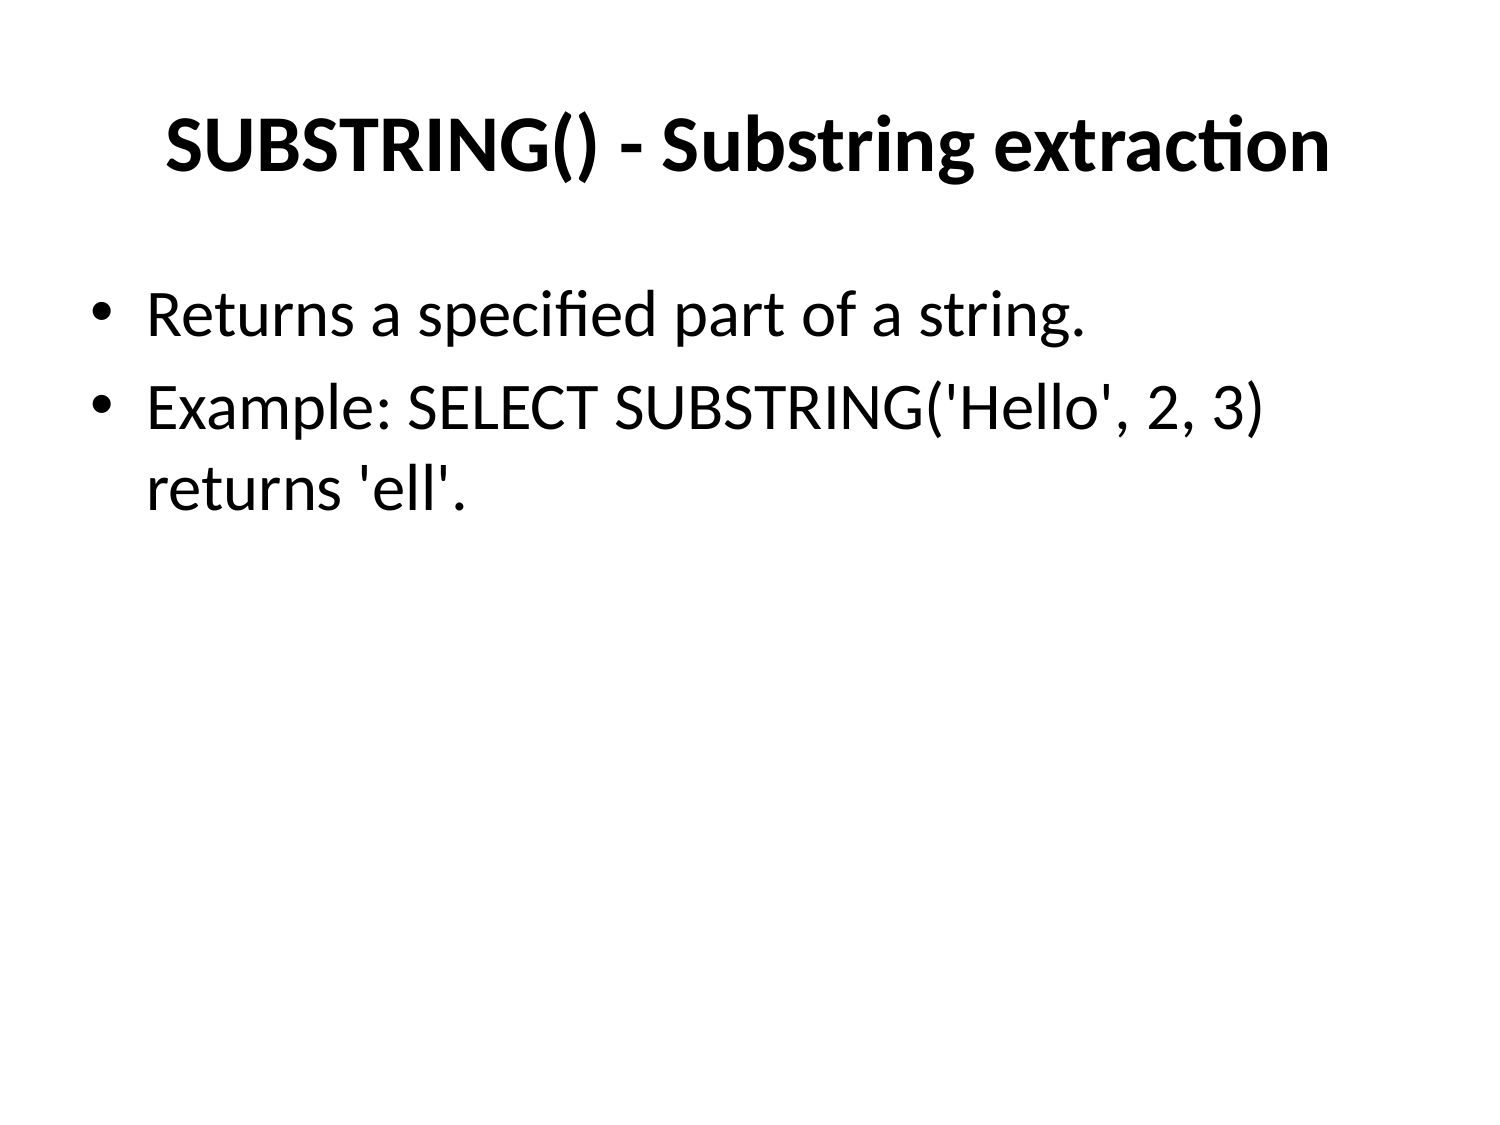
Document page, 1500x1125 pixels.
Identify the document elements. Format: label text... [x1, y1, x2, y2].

title SUBSTRING() - Substring extraction [75, 45, 1425, 233]
list Returns a specified part of a string. Example: SELECT SUBSTRING('Hello', 2, 3) returns 'ell'. [75, 262, 1425, 1005]
